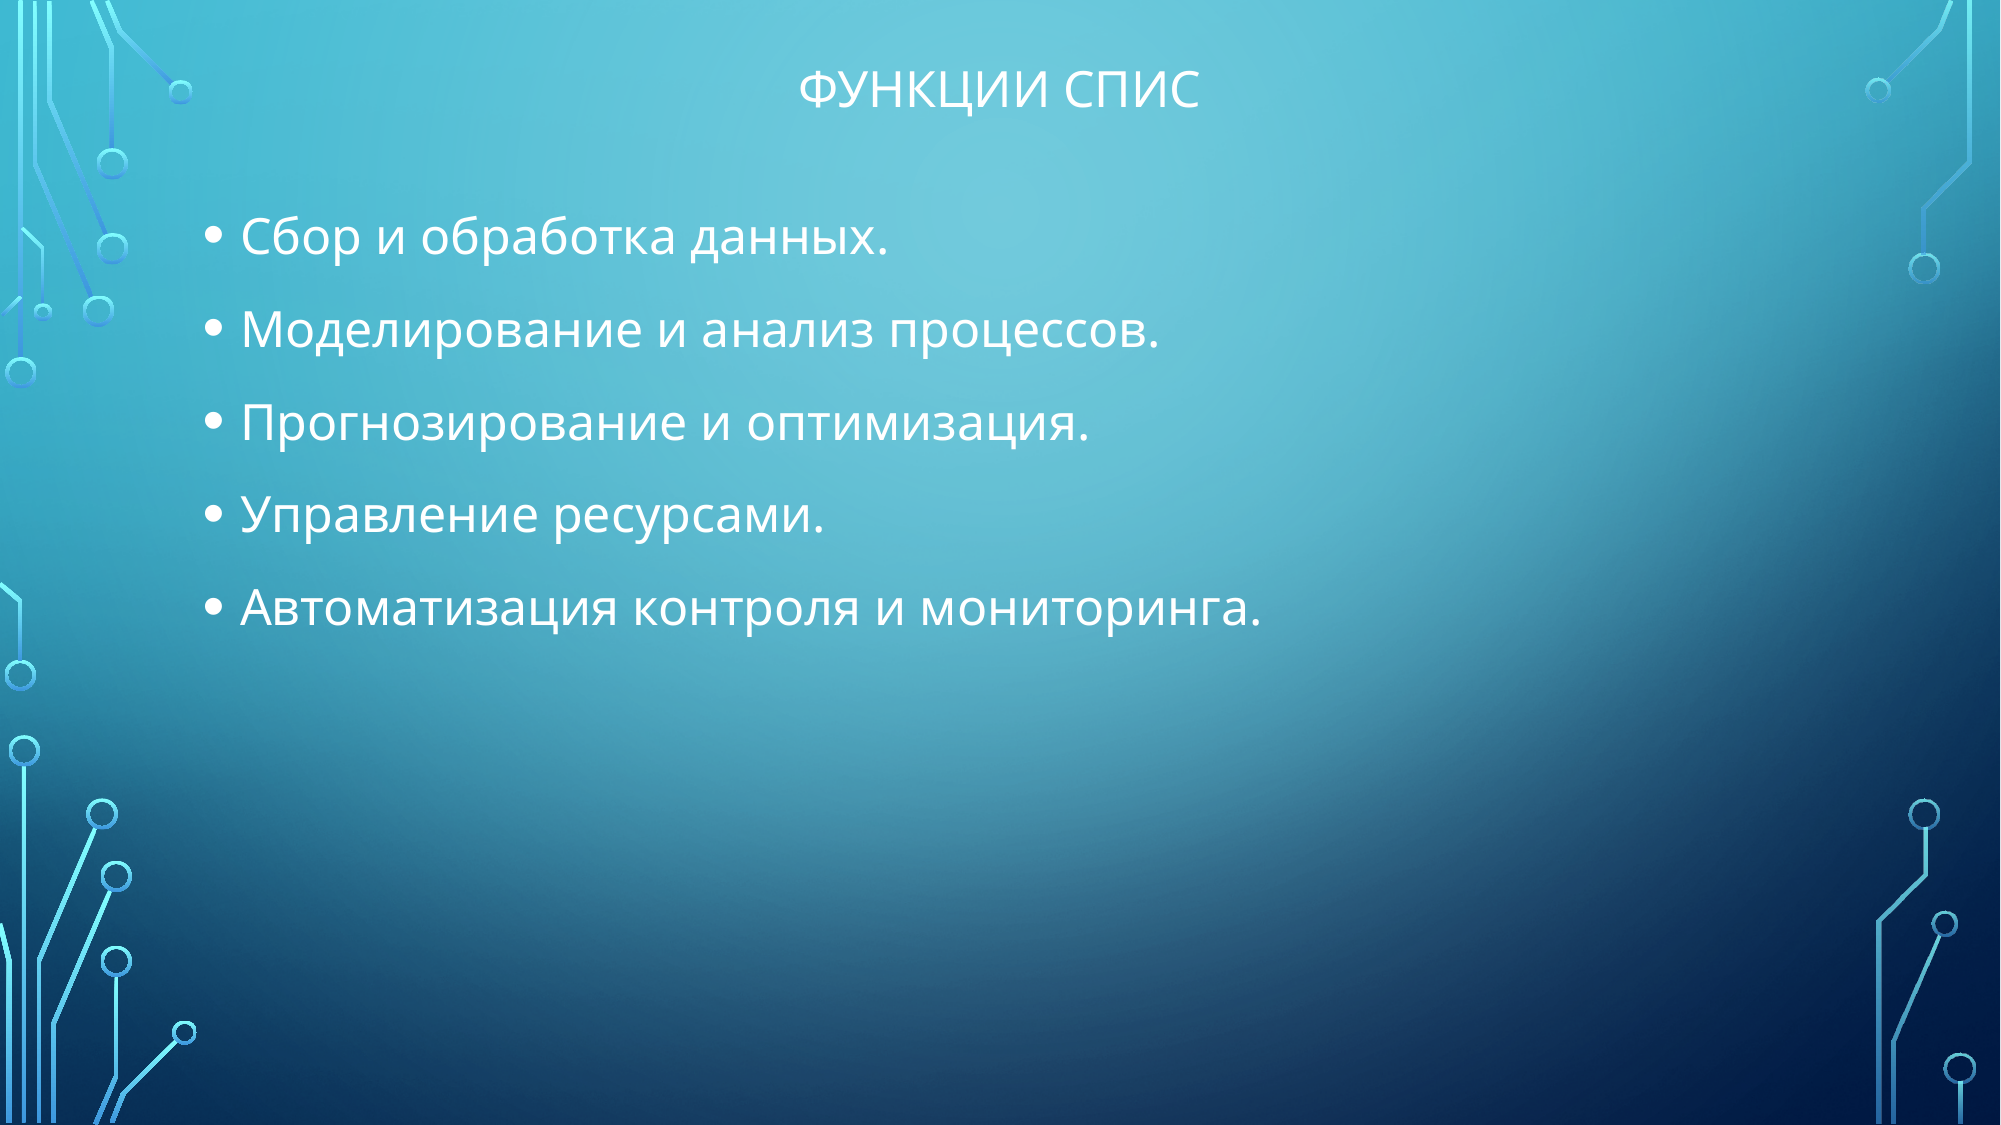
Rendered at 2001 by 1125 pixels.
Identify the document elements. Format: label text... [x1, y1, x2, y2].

list Сбор и обработка данных. Моделирование и анализ процессов. Прогнозирование и оптимизация. Управление ресурсами. Автоматизация контроля и мониторинга. [187, 184, 1877, 1053]
title Функции СПИС [187, 8, 1813, 175]
